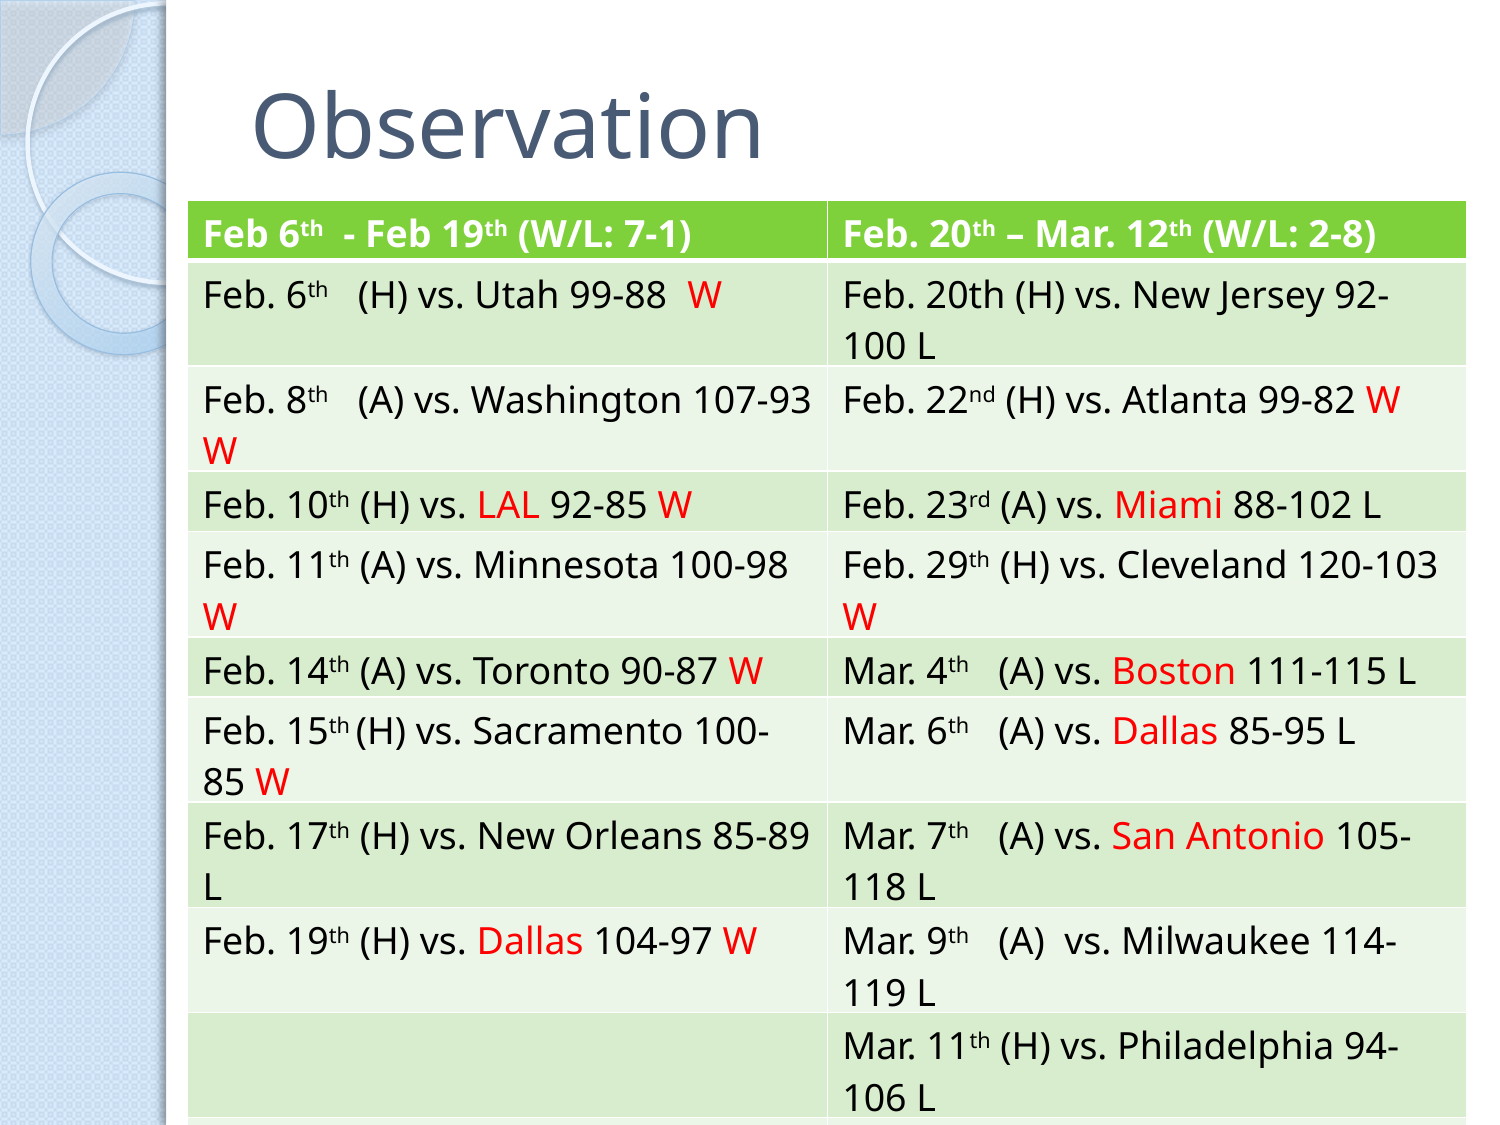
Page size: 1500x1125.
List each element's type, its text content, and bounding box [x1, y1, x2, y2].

table_cell [188, 1013, 827, 1117]
table_cell Mar. 7th (A) vs. San Antonio 105-118 L [828, 803, 1466, 907]
table_cell Feb. 17th (H) vs. New Orleans 85-89 L [188, 803, 827, 907]
table_cell Feb. 14th (A) vs. Toronto 90-87 W [188, 638, 827, 696]
table_cell Feb. 6th (H) vs. Utah 99-88 W [188, 263, 827, 365]
table_cell Feb. 11th (A) vs. Minnesota 100-98 W [188, 532, 827, 636]
table_cell Mar. 6th (A) vs. Dallas 85-95 L [828, 698, 1466, 801]
table_cell Feb. 19th (H) vs. Dallas 104-97 W [188, 908, 827, 1012]
table_cell Feb. 22nd (H) vs. Atlanta 99-82 W [828, 367, 1466, 470]
table_cell Feb. 8th (A) vs. Washington 107-93 W [188, 367, 827, 470]
title Observation [235, 45, 1466, 199]
table_cell Mar. 11th (H) vs. Philadelphia 94-106 L [828, 1013, 1466, 1117]
table_cell [188, 1118, 827, 1125]
table_cell Feb. 23rd (A) vs. Miami 88-102 L [828, 472, 1466, 531]
table_cell Mar. 12th (A) vs. Chicago 99-104 L [828, 1118, 1466, 1125]
table_cell Mar. 9th (A) vs. Milwaukee 114-119 L [828, 908, 1466, 1012]
table_cell Feb. 10th (H) vs. LAL 92-85 W [188, 472, 827, 531]
table_header Feb 6th - Feb 19th (W/L: 7-1) [188, 201, 827, 258]
table_cell Mar. 4th (A) vs. Boston 111-115 L [828, 638, 1466, 696]
table_cell Feb. 20th (H) vs. New Jersey 92-100 L [828, 263, 1466, 365]
table_header Feb. 20th – Mar. 12th (W/L: 2-8) [828, 201, 1466, 258]
table_cell Feb. 15th (H) vs. Sacramento 100-85 W [188, 698, 827, 801]
table_cell Feb. 29th (H) vs. Cleveland 120-103 W [828, 532, 1466, 636]
